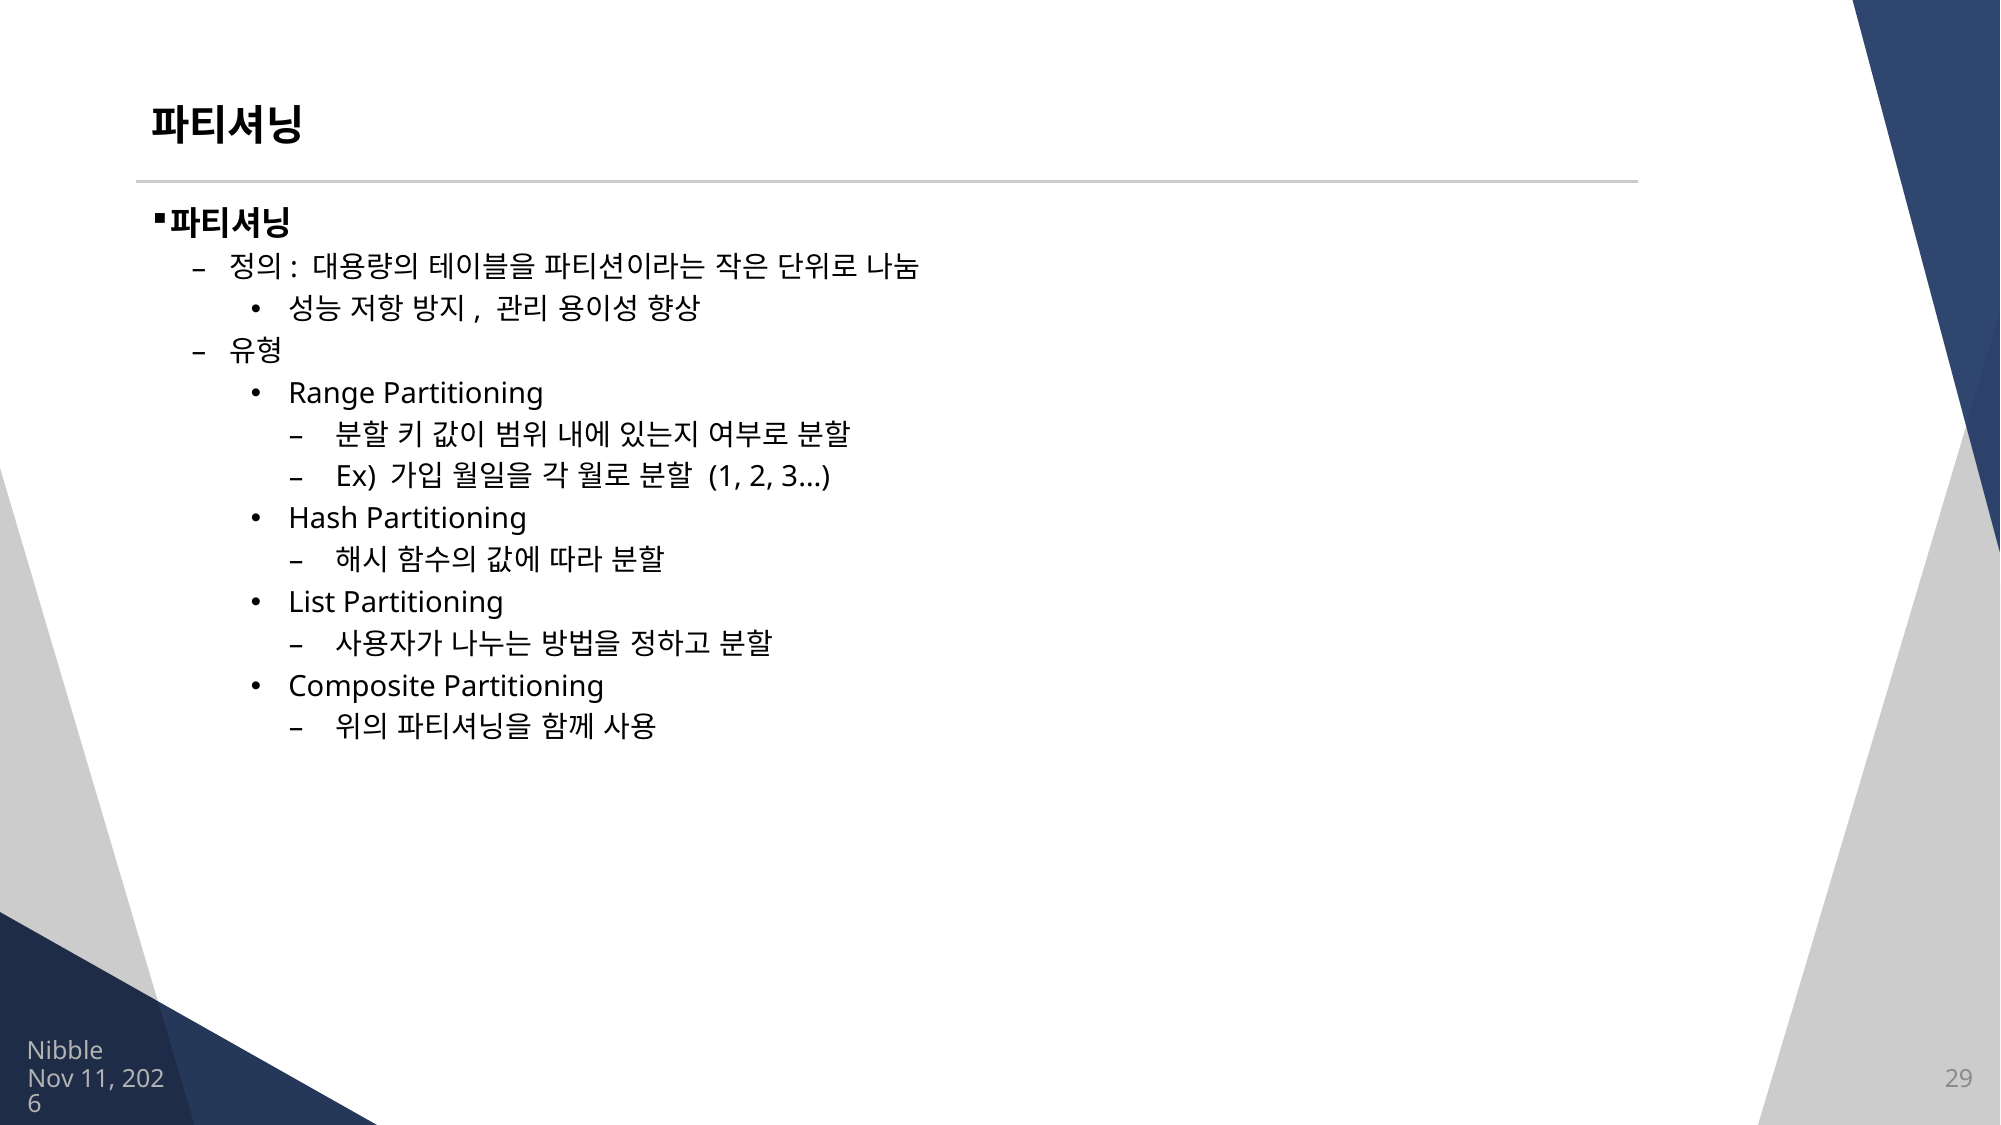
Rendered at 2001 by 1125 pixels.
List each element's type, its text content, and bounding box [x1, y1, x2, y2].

list 파티셔닝 정의: 대용량의 테이블을 파티션이라는 작은 단위로 나눔 성능 저항 방지, 관리 용이성 향상 유형 Range Partitioning 분할 키 값이 범위 내에 있는지 여부로 분할 Ex) 가입 월일을 각 월로 분할 (1, 2, 3…) Hash Partitioning 해시 함수의 값에 따라 분할 List Partitioning 사용자가 나누는 방법을 정하고 분할 Composite Partitioning 위의 파티셔닝을 함께 사용 [137, 199, 988, 1021]
title 파티셔닝 [135, 72, 1861, 182]
footer Nibble [11, 1020, 248, 1080]
slide_number 29 [1923, 1050, 1989, 1110]
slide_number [12, 1049, 190, 1110]
